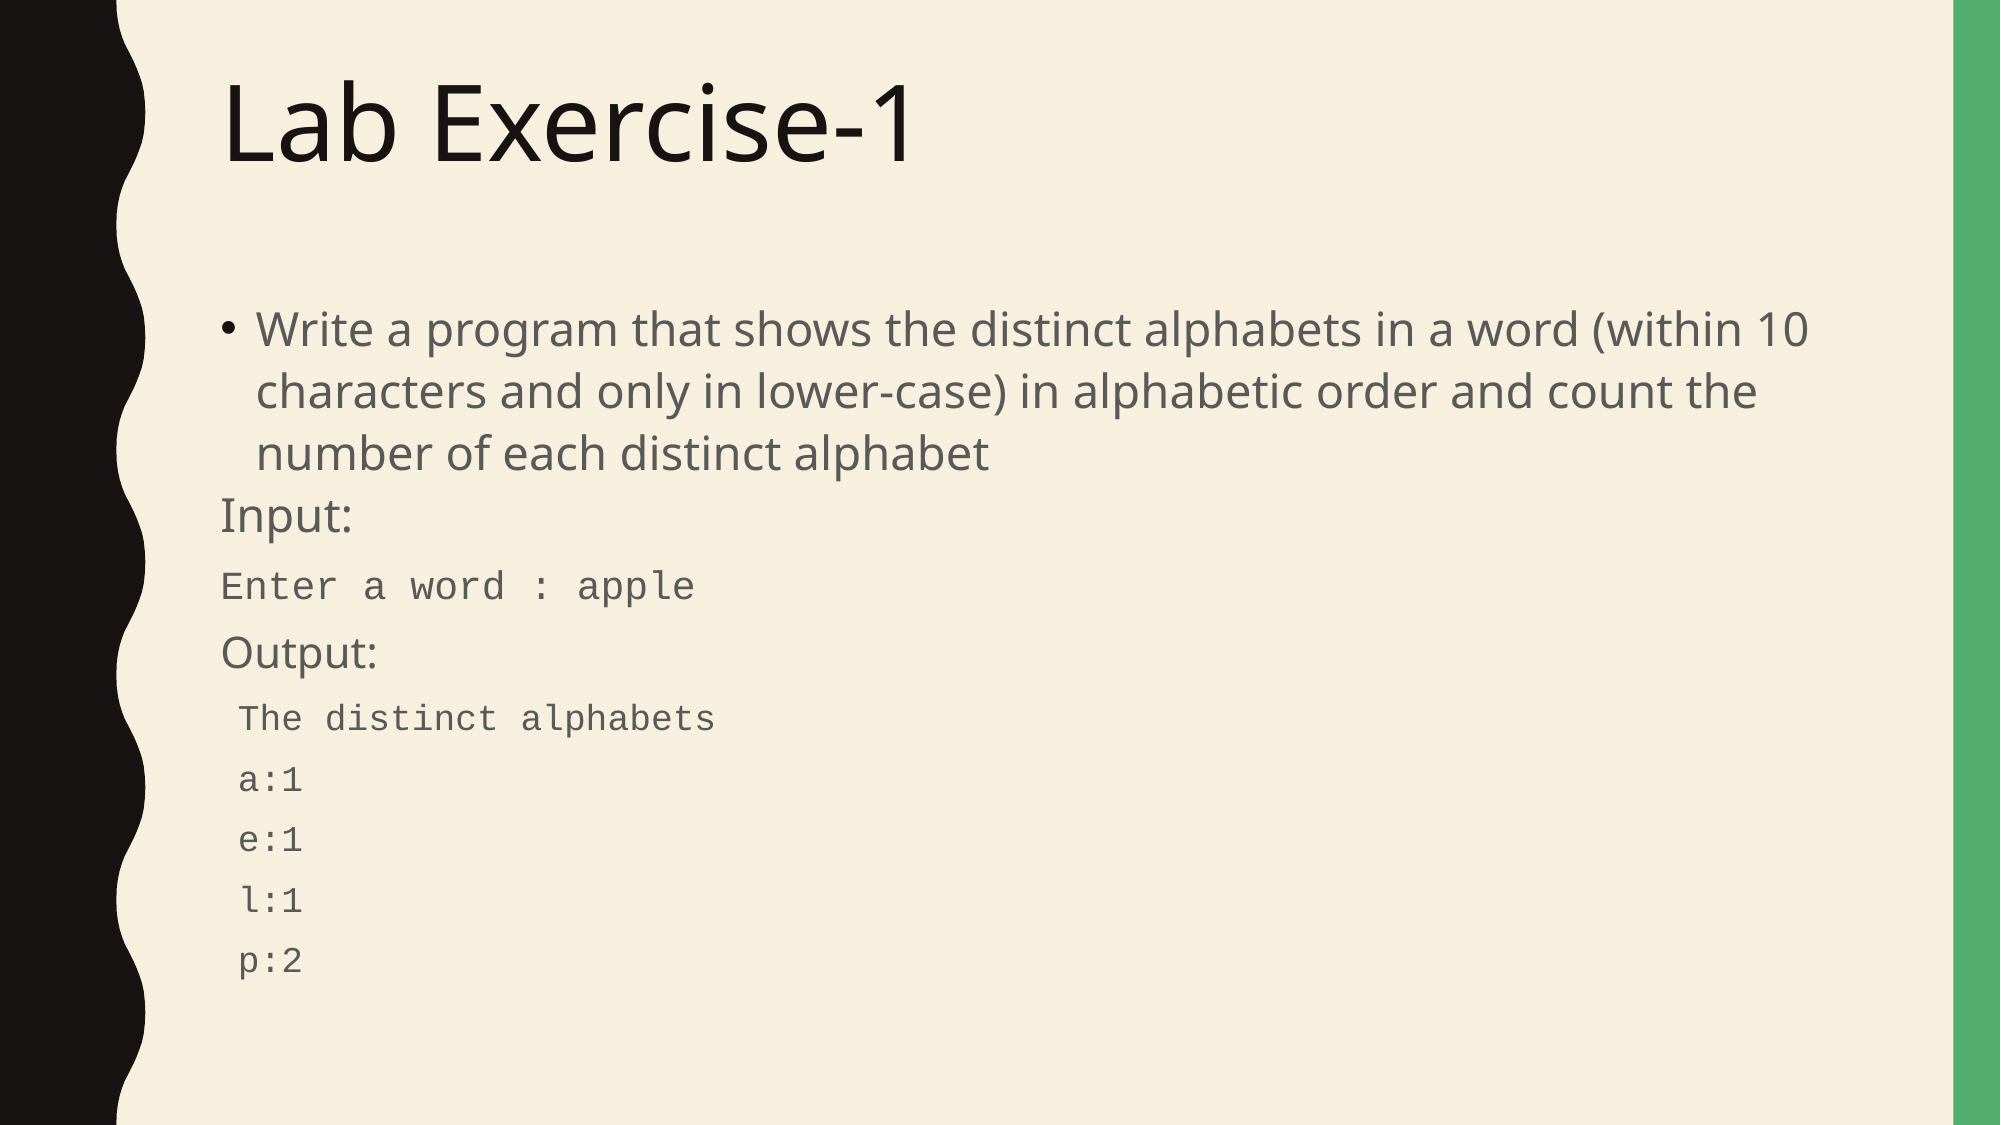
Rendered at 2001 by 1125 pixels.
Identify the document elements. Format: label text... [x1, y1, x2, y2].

list Write a program that shows the distinct alphabets in a word (within 10 characters and only in lower-case) in alphabetic order and count the number of each distinct alphabet Input: Enter a word : apple Output: The distinct alphabets a:1 e:1 l:1 p:2 [205, 286, 1875, 993]
title Lab Exercise-1 [205, 62, 1875, 286]
